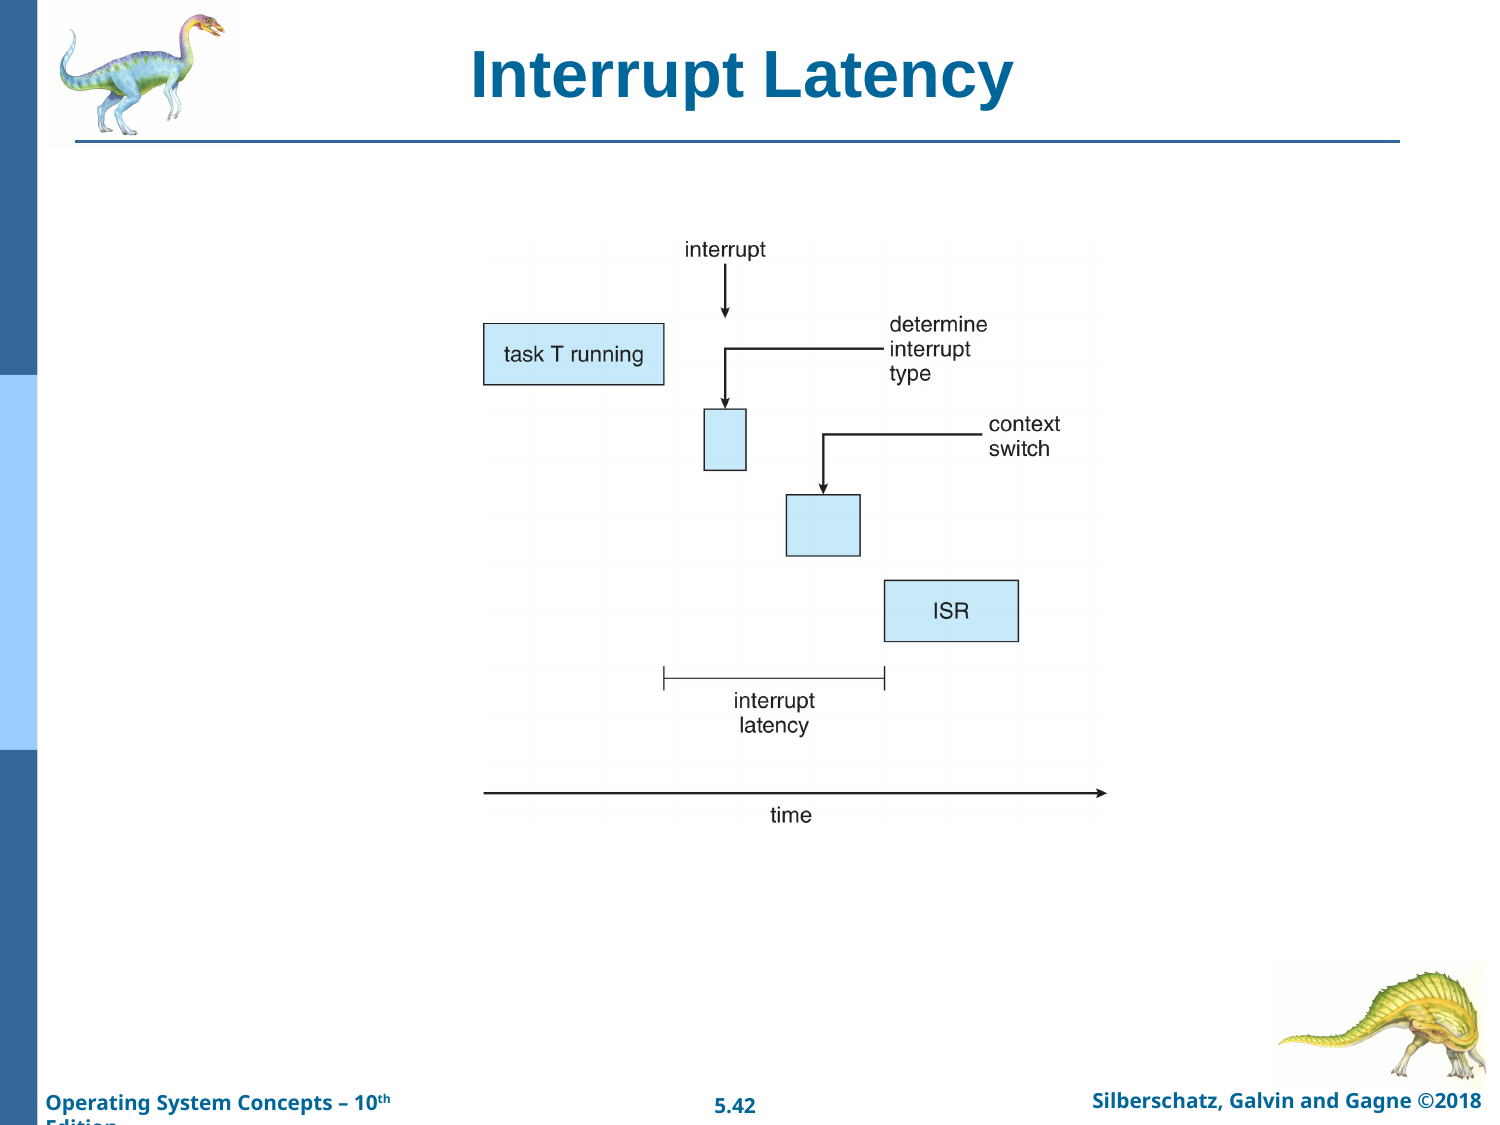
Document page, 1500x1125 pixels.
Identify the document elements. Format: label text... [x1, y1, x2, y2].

picture [46, 0, 243, 149]
picture [1275, 959, 1486, 1090]
title Interrupt Latency [67, 24, 1418, 119]
picture [483, 238, 1107, 828]
